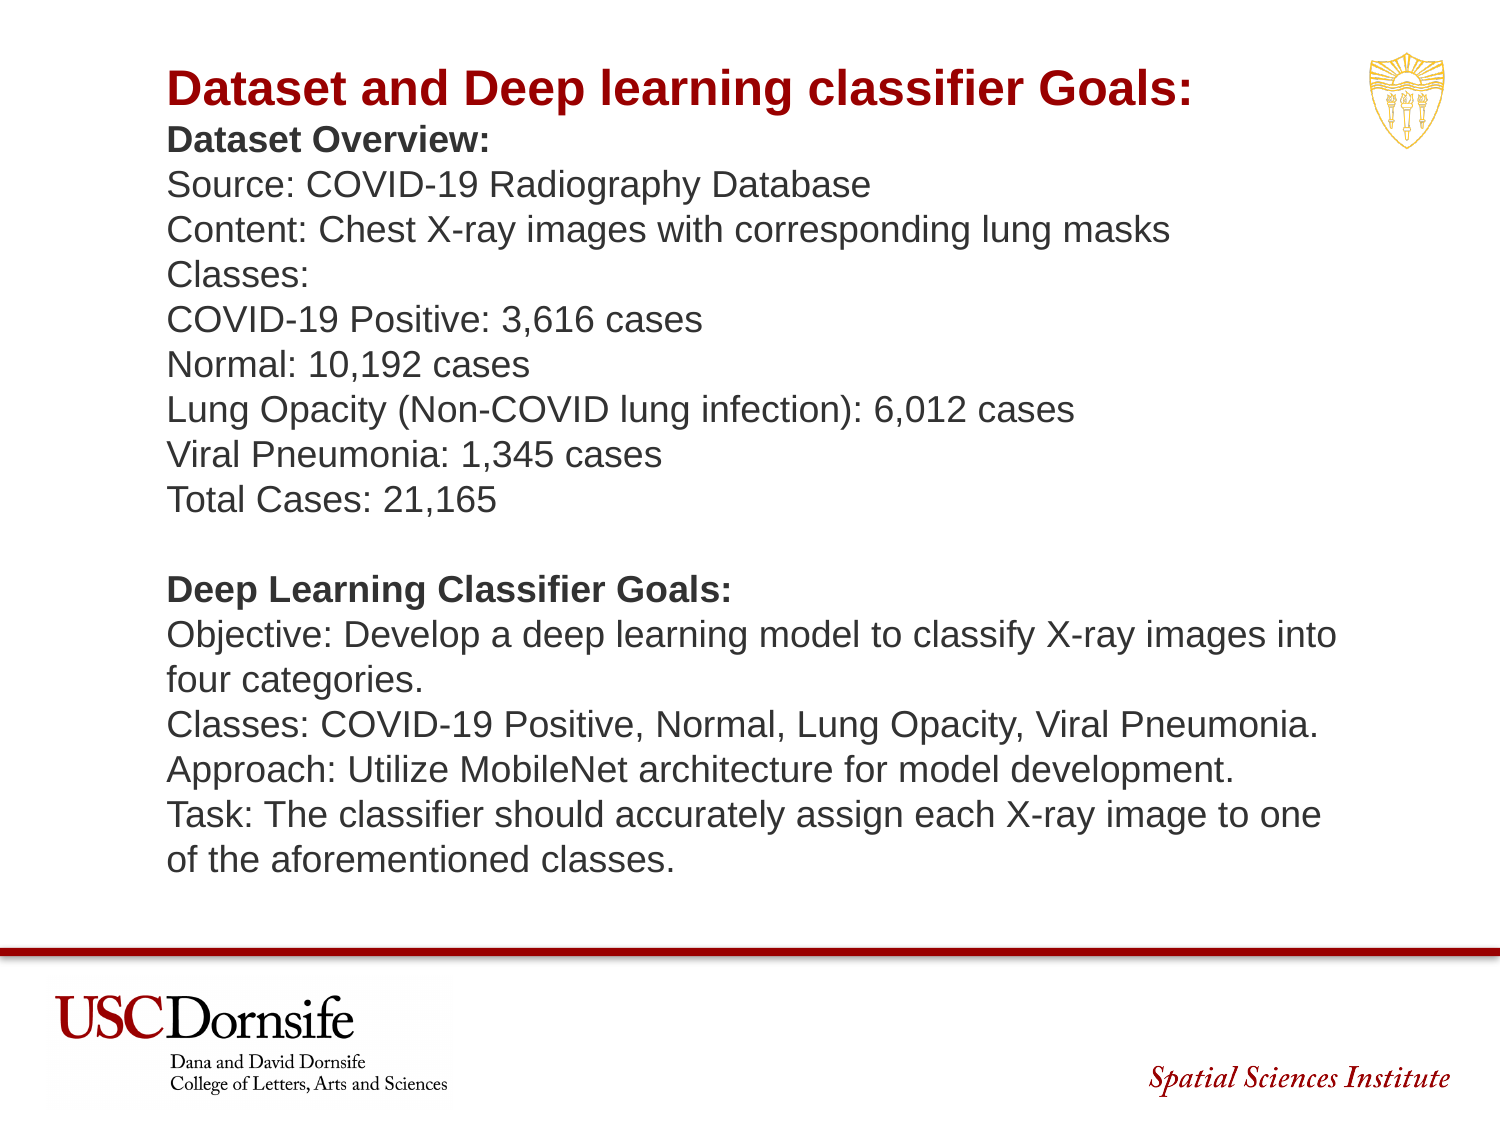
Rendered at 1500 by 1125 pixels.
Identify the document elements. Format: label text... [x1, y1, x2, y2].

text_box Dataset and Deep learning classifier Goals: Dataset Overview: Source: COVID-19 Radiography Database Content: Chest X-ray images with corresponding lung masks Classes: COVID-19 Positive: 3,616 cases Normal: 10,192 cases Lung Opacity (Non-COVID lung infection): 6,012 cases Viral Pneumonia: 1,345 cases Total Cases: 21,165 Deep Learning Classifier Goals: Objective: Develop a deep learning model to classify X-ray images into four categories. Classes: COVID-19 Positive, Normal, Lung Opacity, Viral Pneumonia. Approach: Utilize MobileNet architecture for model development. Task: The classifier should accurately assign each X-ray image to one of the aforementioned classes. [151, 47, 1366, 933]
picture [46, 975, 453, 1110]
picture [1147, 1060, 1450, 1110]
